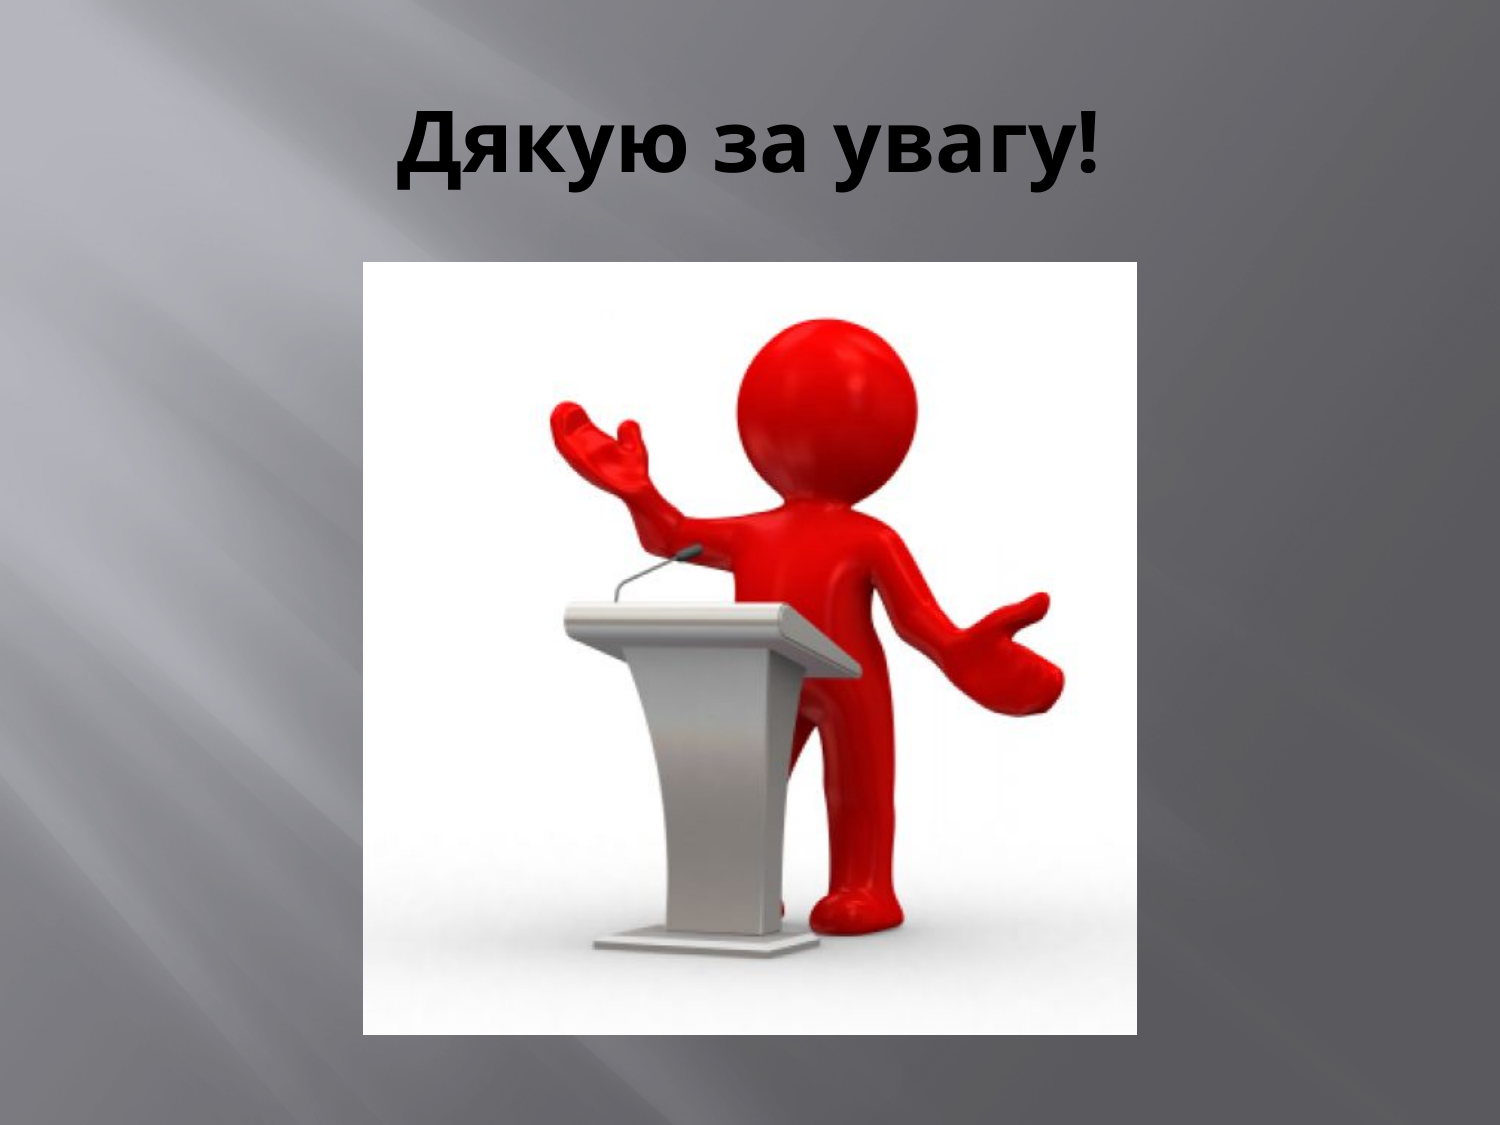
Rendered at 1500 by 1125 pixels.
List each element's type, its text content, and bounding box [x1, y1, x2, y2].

title Дякую за увагу! [75, 45, 1425, 233]
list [362, 262, 1138, 1036]
